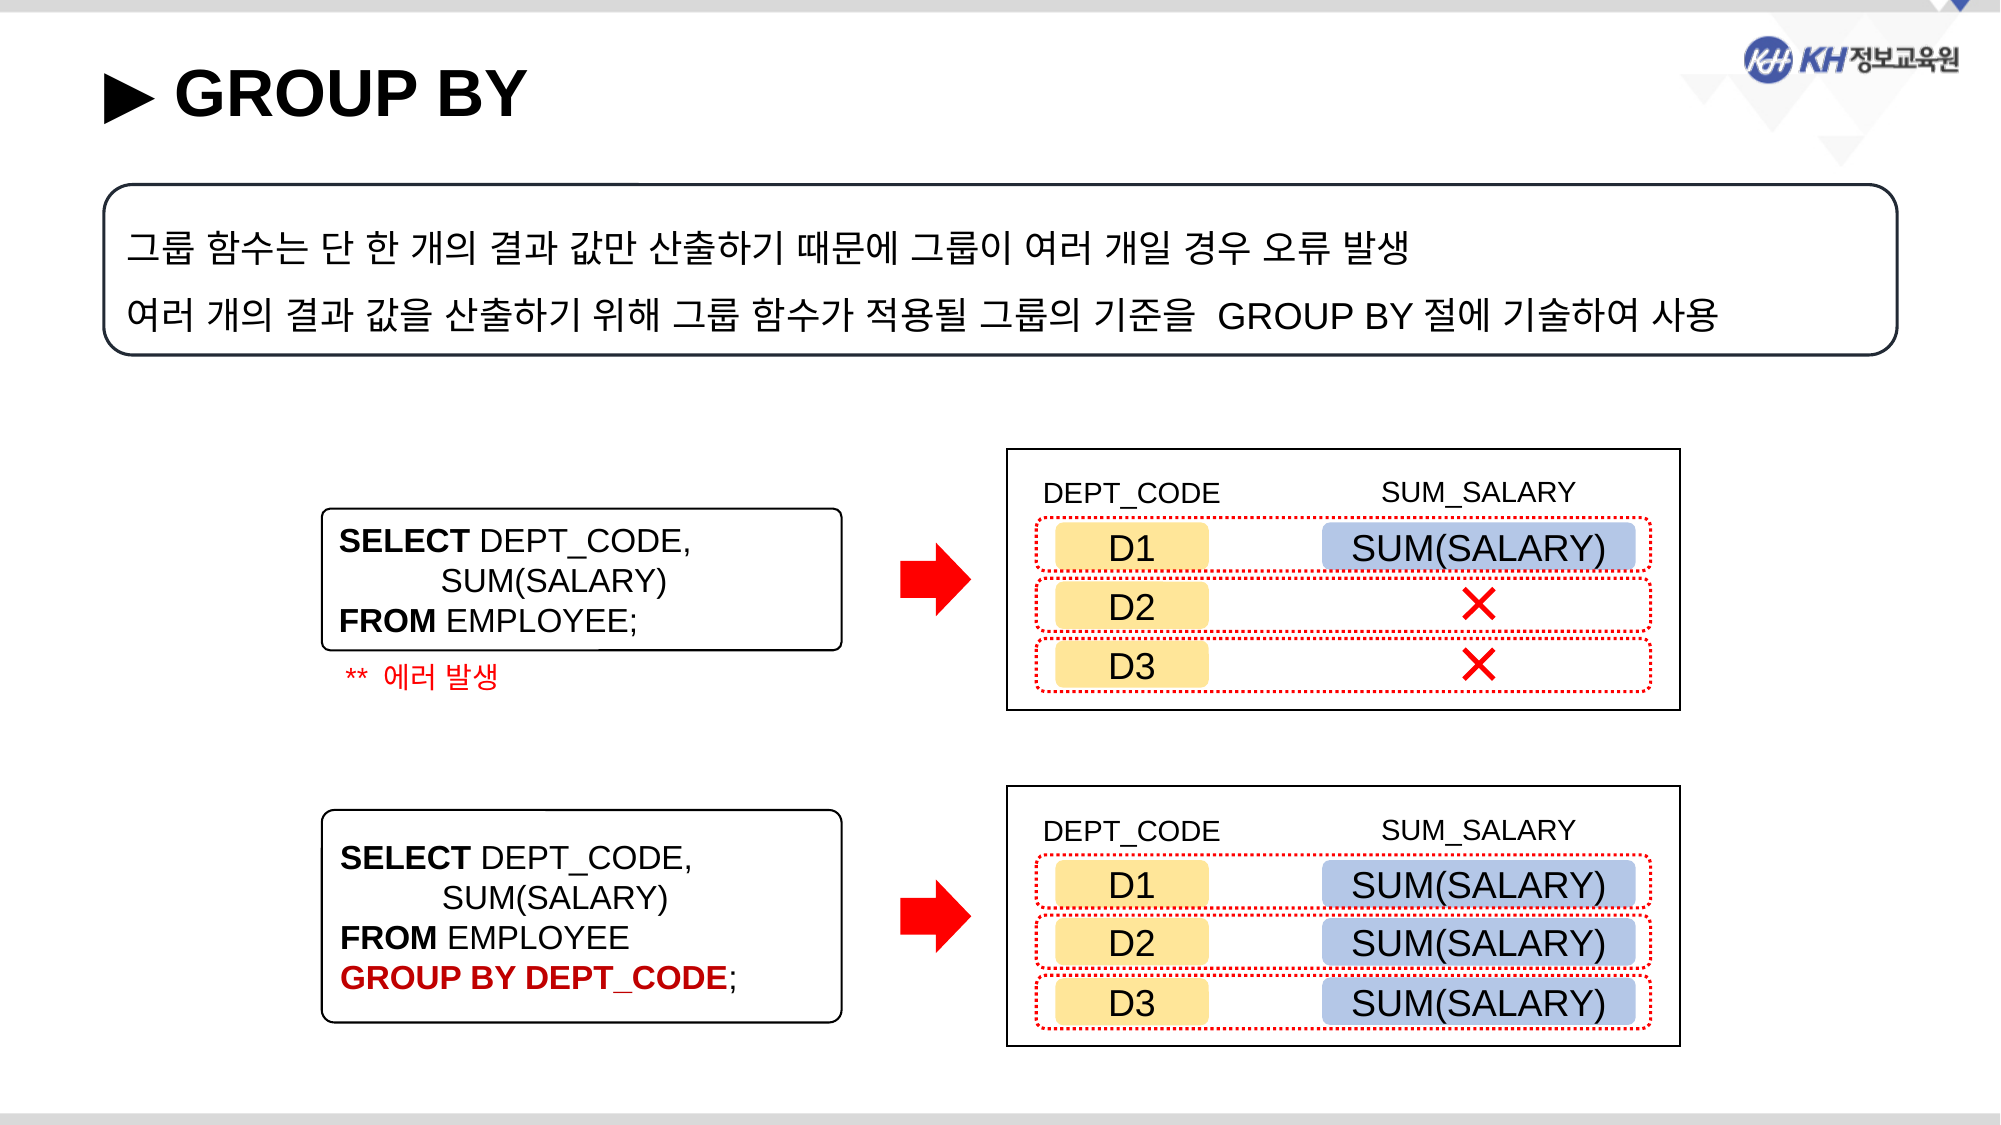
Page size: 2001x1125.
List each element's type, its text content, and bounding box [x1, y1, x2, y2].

text_box 그룹 함수는 단 한 개의 결과 값만 산출하기 때문에 그룹이 여러 개일 경우 오류 발생 여러 개의 결과 값을 산출하기 위해 그룹 함수가 적용될 그룹의 기준을 GROUP BY절에 기술하여 사용 [102, 183, 1899, 357]
text_box ▶ GROUP BY [90, 42, 1980, 137]
picture [0, 0, 2001, 1113]
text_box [321, 449, 1681, 1047]
